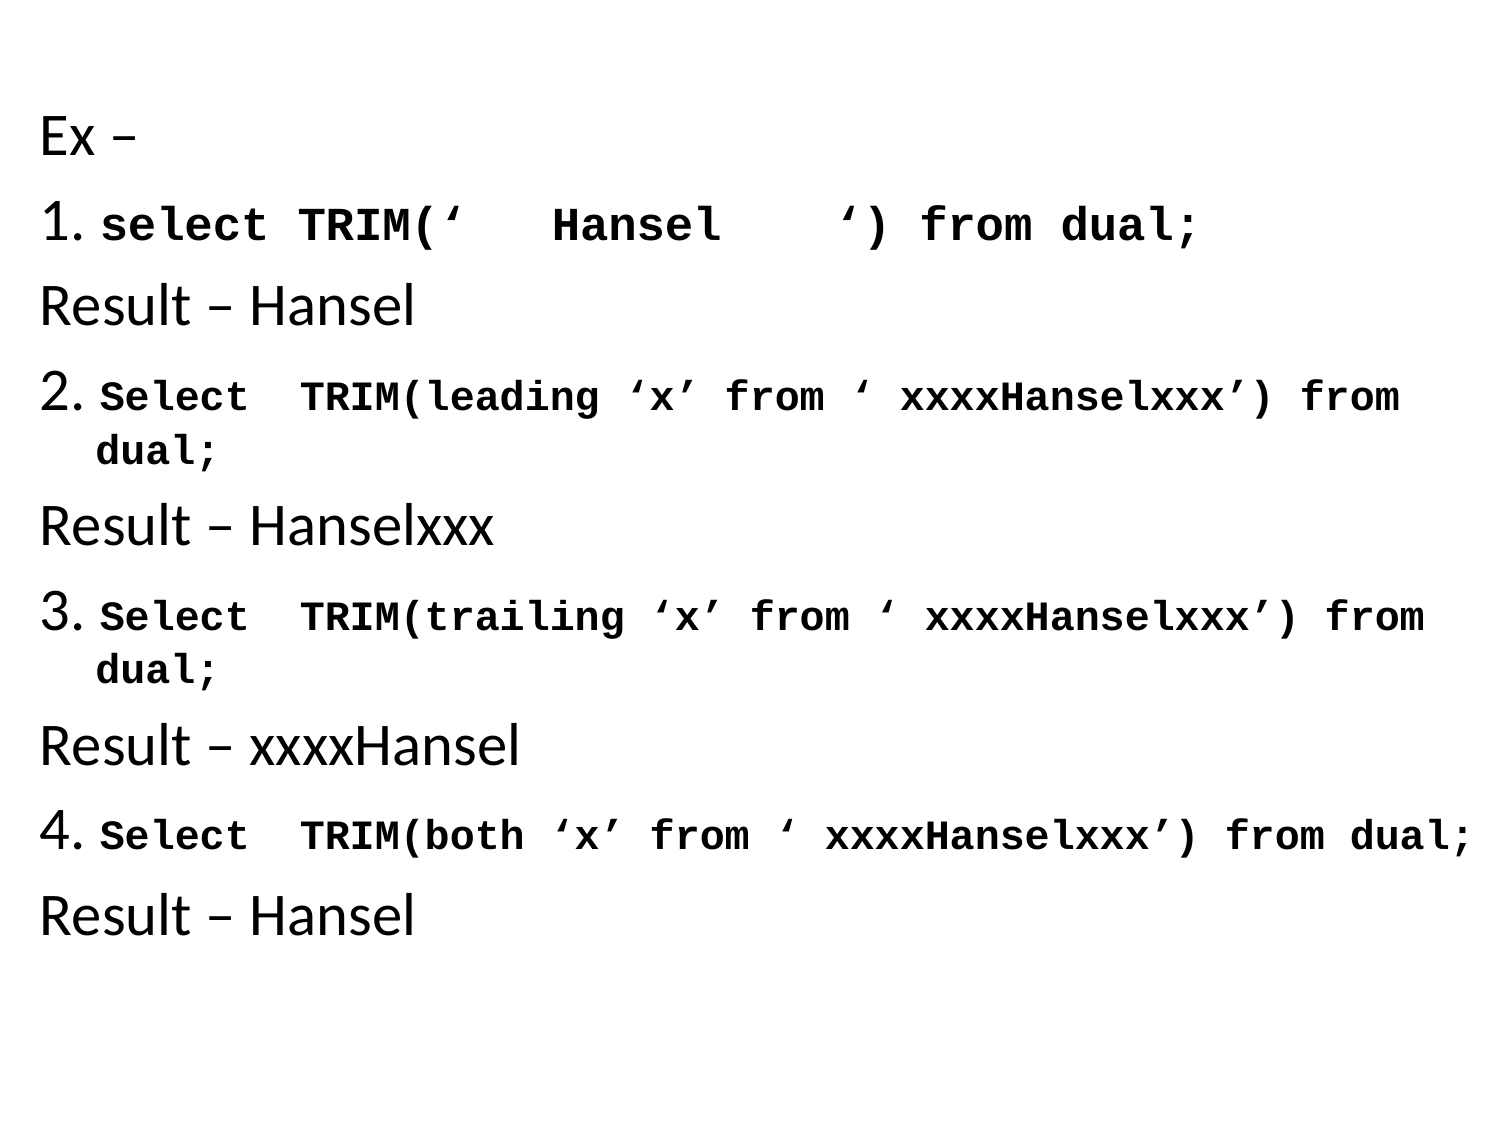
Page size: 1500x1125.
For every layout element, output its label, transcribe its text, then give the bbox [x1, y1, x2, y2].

list Ex – 1. select TRIM(‘ Hansel ‘) from dual; Result – Hansel 2. Select TRIM(leading ‘x’ from ‘ xxxxHanselxxx’) from dual; Result – Hanselxxx 3. Select TRIM(trailing ‘x’ from ‘ xxxxHanselxxx’) from dual; Result – xxxxHansel 4. Select TRIM(both ‘x’ from ‘ xxxxHanselxxx’) from dual; Result – Hansel [24, 87, 1500, 1005]
